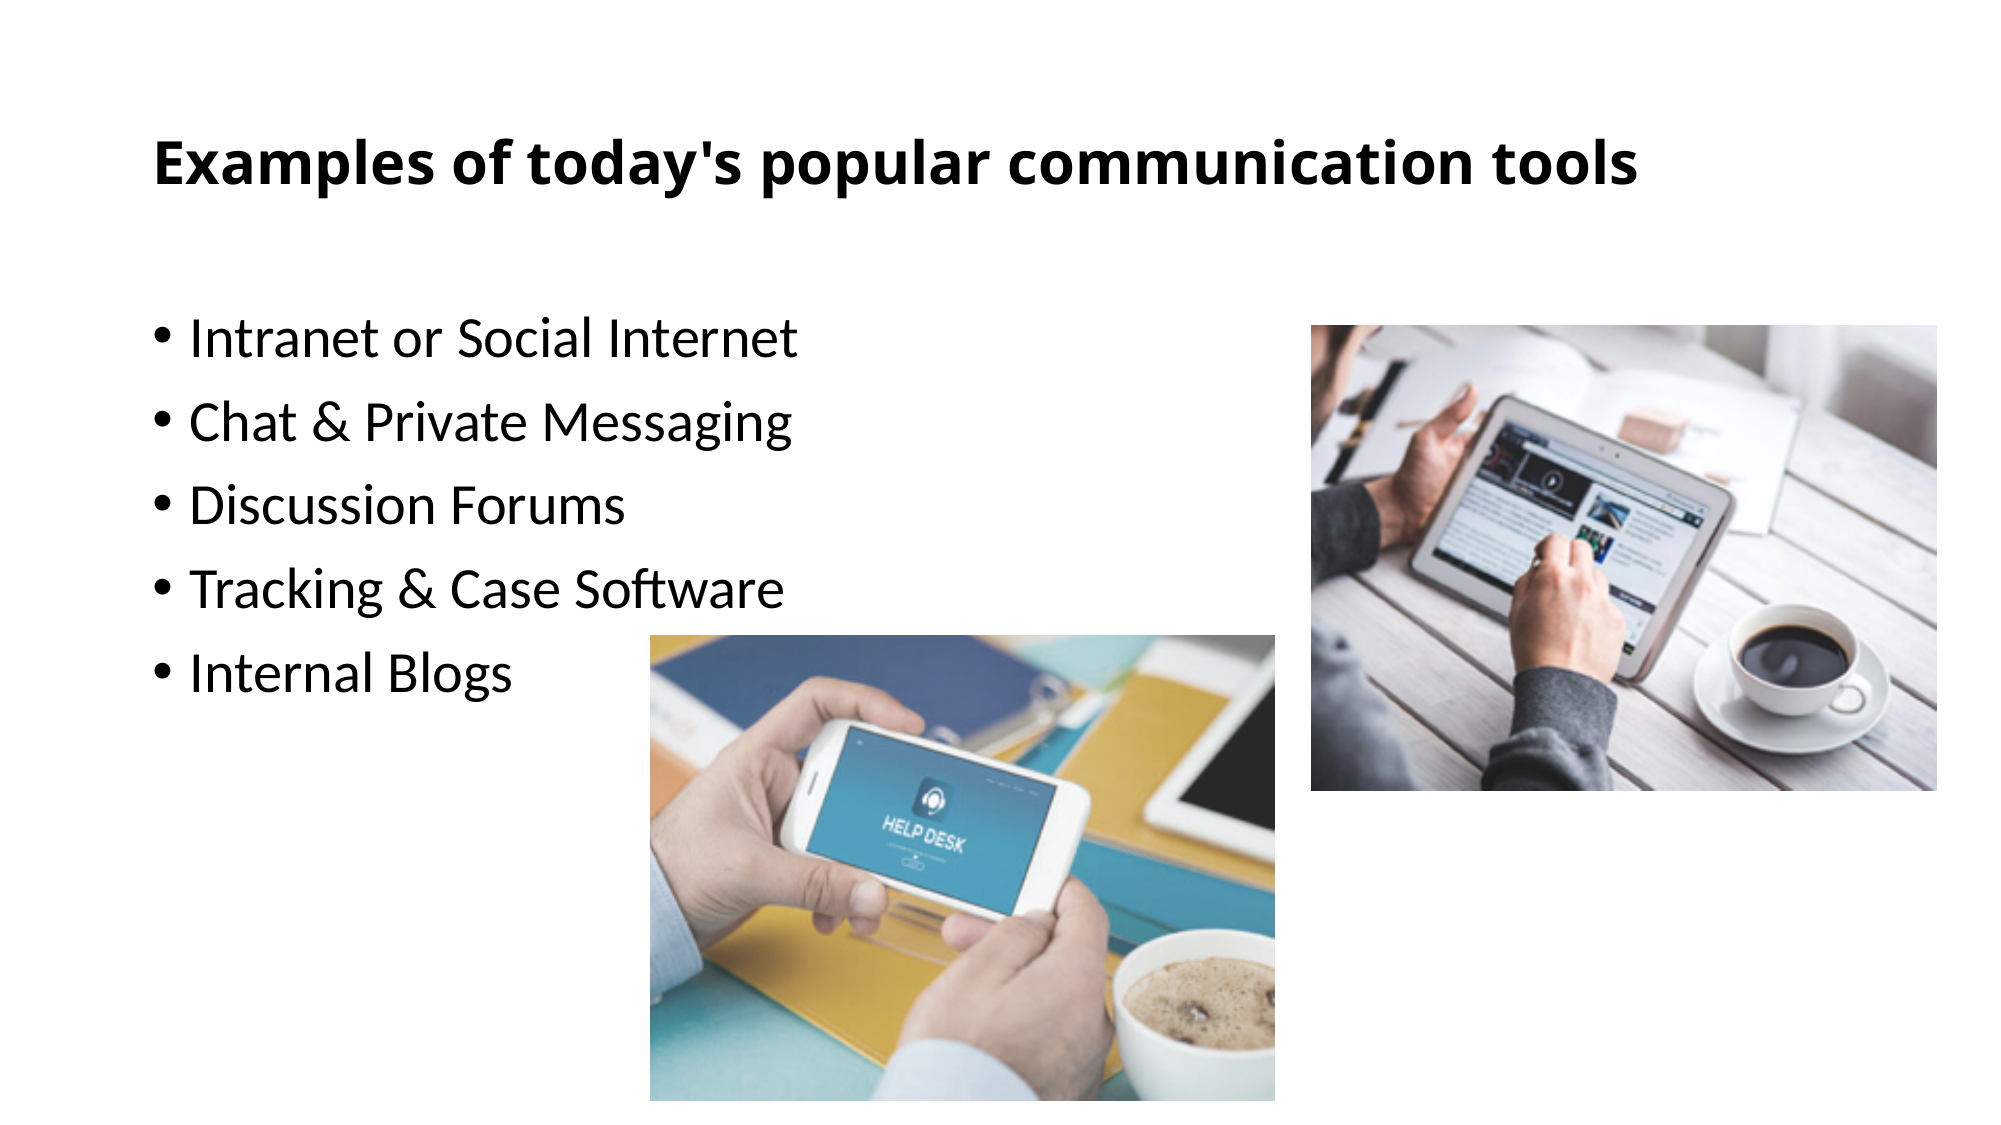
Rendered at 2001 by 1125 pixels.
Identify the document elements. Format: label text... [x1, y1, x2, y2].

title Examples of today's popular communication tools [137, 59, 1863, 278]
list Intranet or Social Internet Chat & Private Messaging Discussion Forums Tracking & Case Software Internal Blogs [137, 299, 1863, 1014]
picture [1311, 325, 1937, 791]
picture [649, 635, 1275, 1101]
